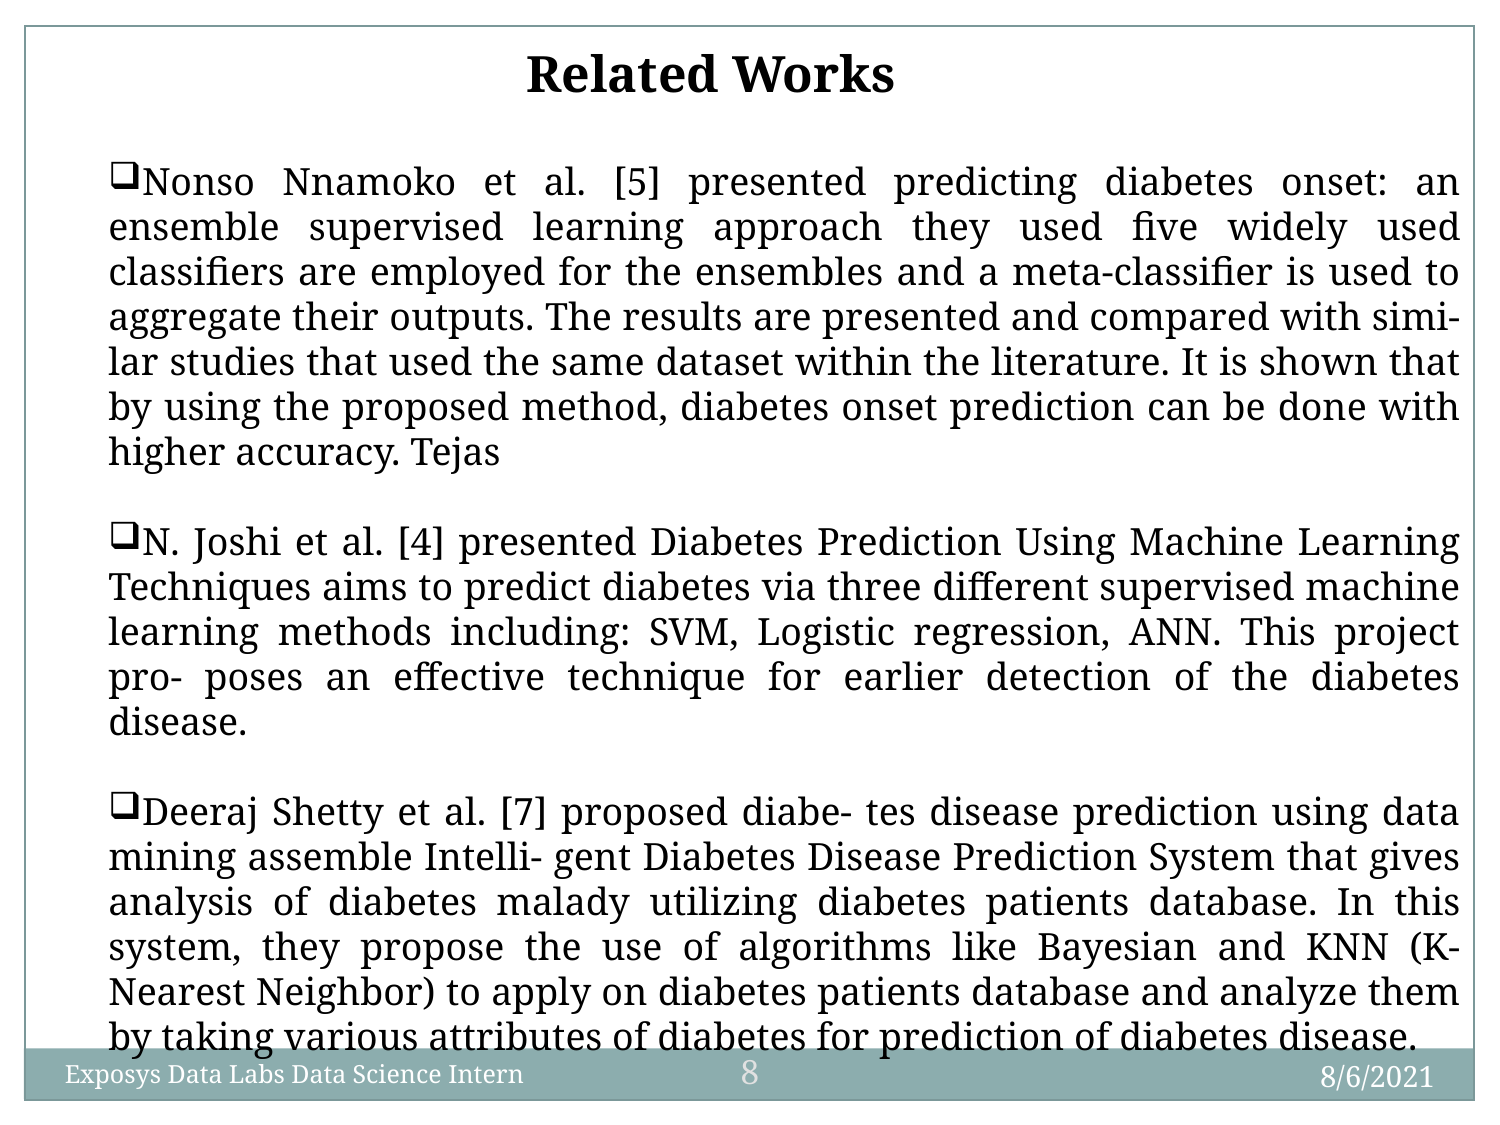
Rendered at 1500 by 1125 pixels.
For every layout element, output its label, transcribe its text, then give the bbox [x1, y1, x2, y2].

text_box Related Works [511, 35, 911, 110]
text_box Nonso Nnamoko et al. [5] presented predicting diabetes onset: an ensemble supervised learning approach they used five widely used classifiers are employed for the ensembles and a meta-classifier is used to aggregate their outputs. The results are presented and compared with simi- lar studies that used the same dataset within the literature. It is shown that by using the proposed method, diabetes onset prediction can be done with higher accuracy. Tejas N. Joshi et al. [4] presented Diabetes Prediction Using Machine Learning Techniques aims to predict diabetes via three different supervised machine learning methods including: SVM, Logistic regression, ANN. This project pro- poses an effective technique for earlier detection of the diabetes disease. Deeraj Shetty et al. [7] proposed diabe- tes disease prediction using data mining assemble Intelli- gent Diabetes Disease Prediction System that gives analysis of diabetes malady utilizing diabetes patients database. In this system, they propose the use of algorithms like Bayesian and KNN (K-Nearest Neighbor) to apply on diabetes patients database and analyze them by taking various attributes of diabetes for prediction of diabetes disease. [93, 105, 1477, 1066]
slide_number 8 [699, 1066, 800, 1110]
footer Exposys Data Labs Data Science Intern [50, 1051, 638, 1112]
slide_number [950, 1066, 1450, 1111]
